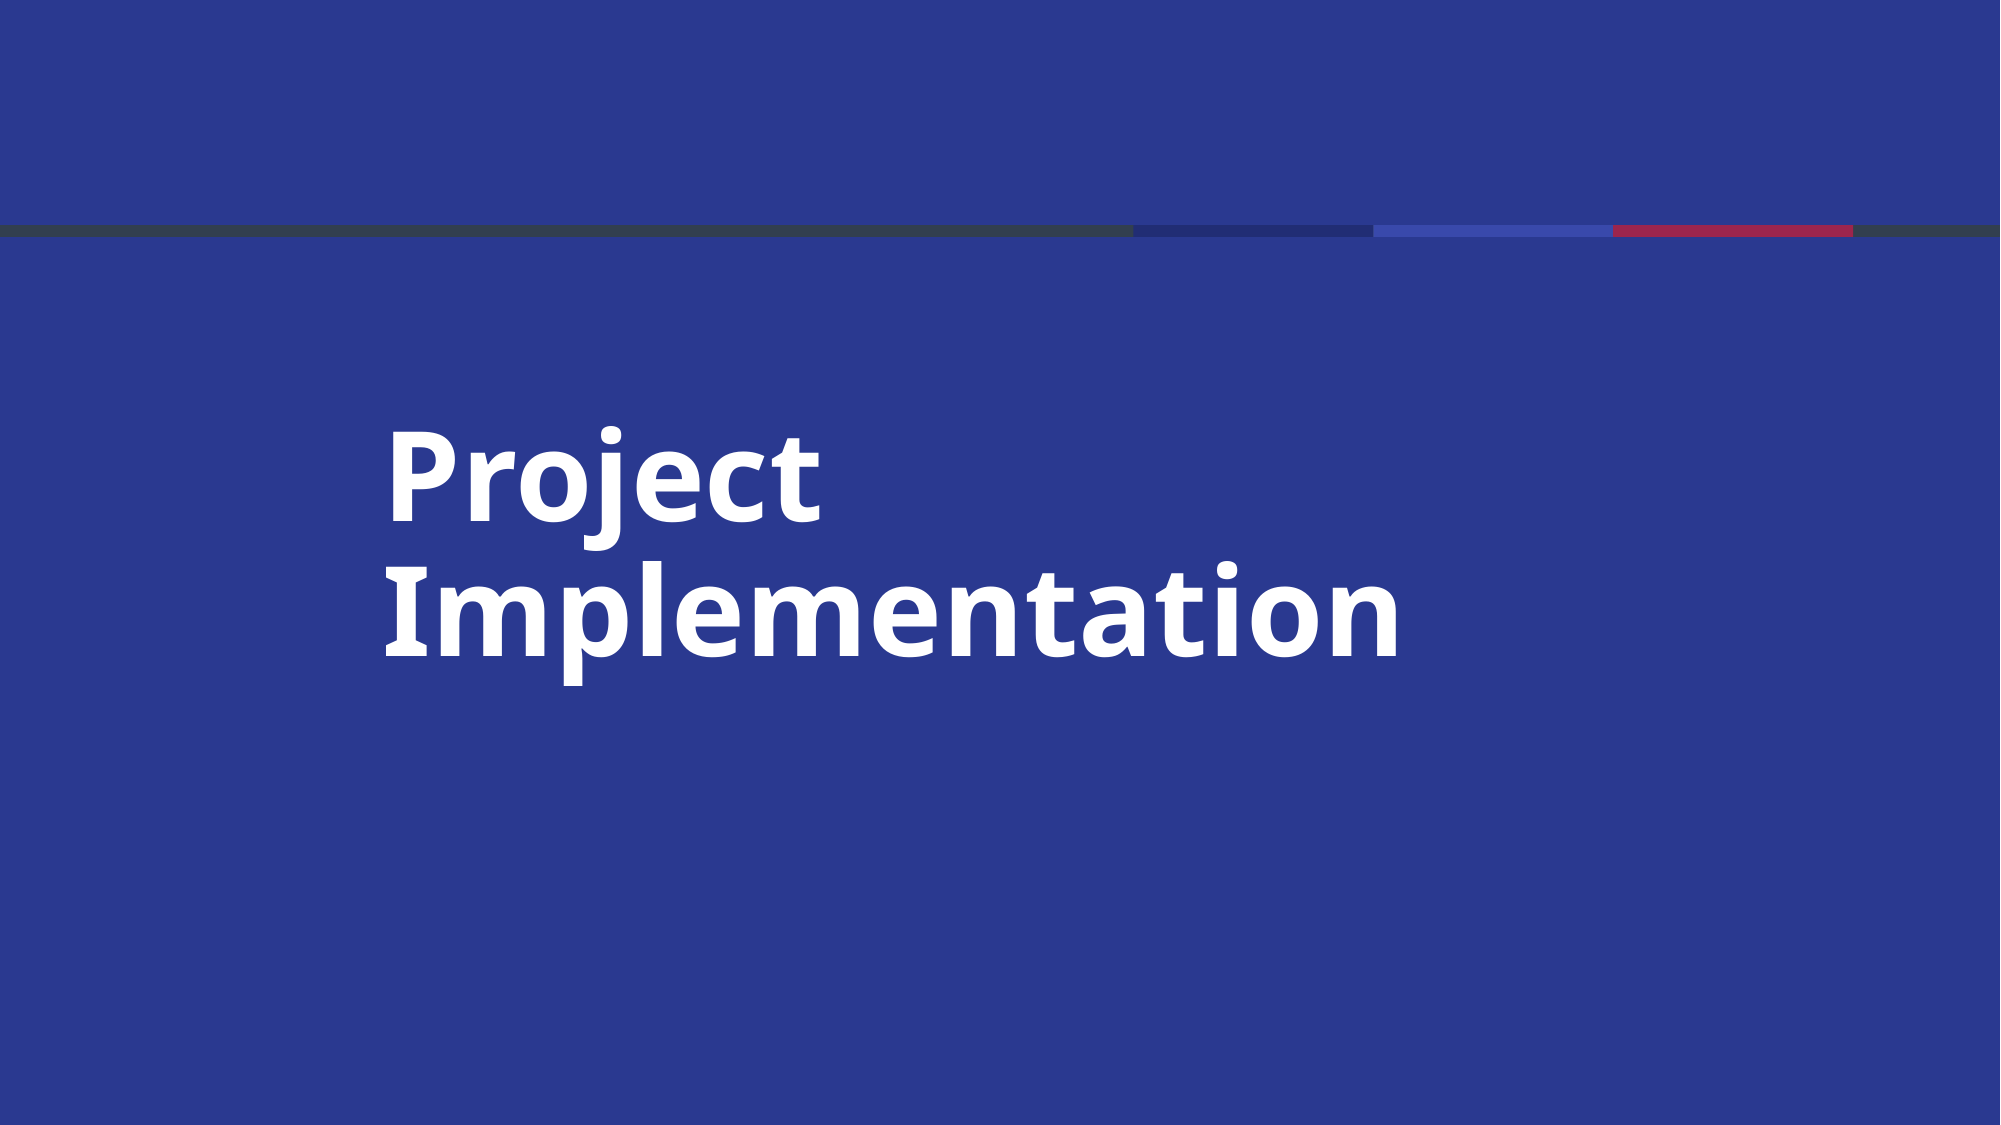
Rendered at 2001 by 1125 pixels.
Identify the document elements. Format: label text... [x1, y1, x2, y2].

title Project Implementation Project implementation [367, 487, 1845, 692]
